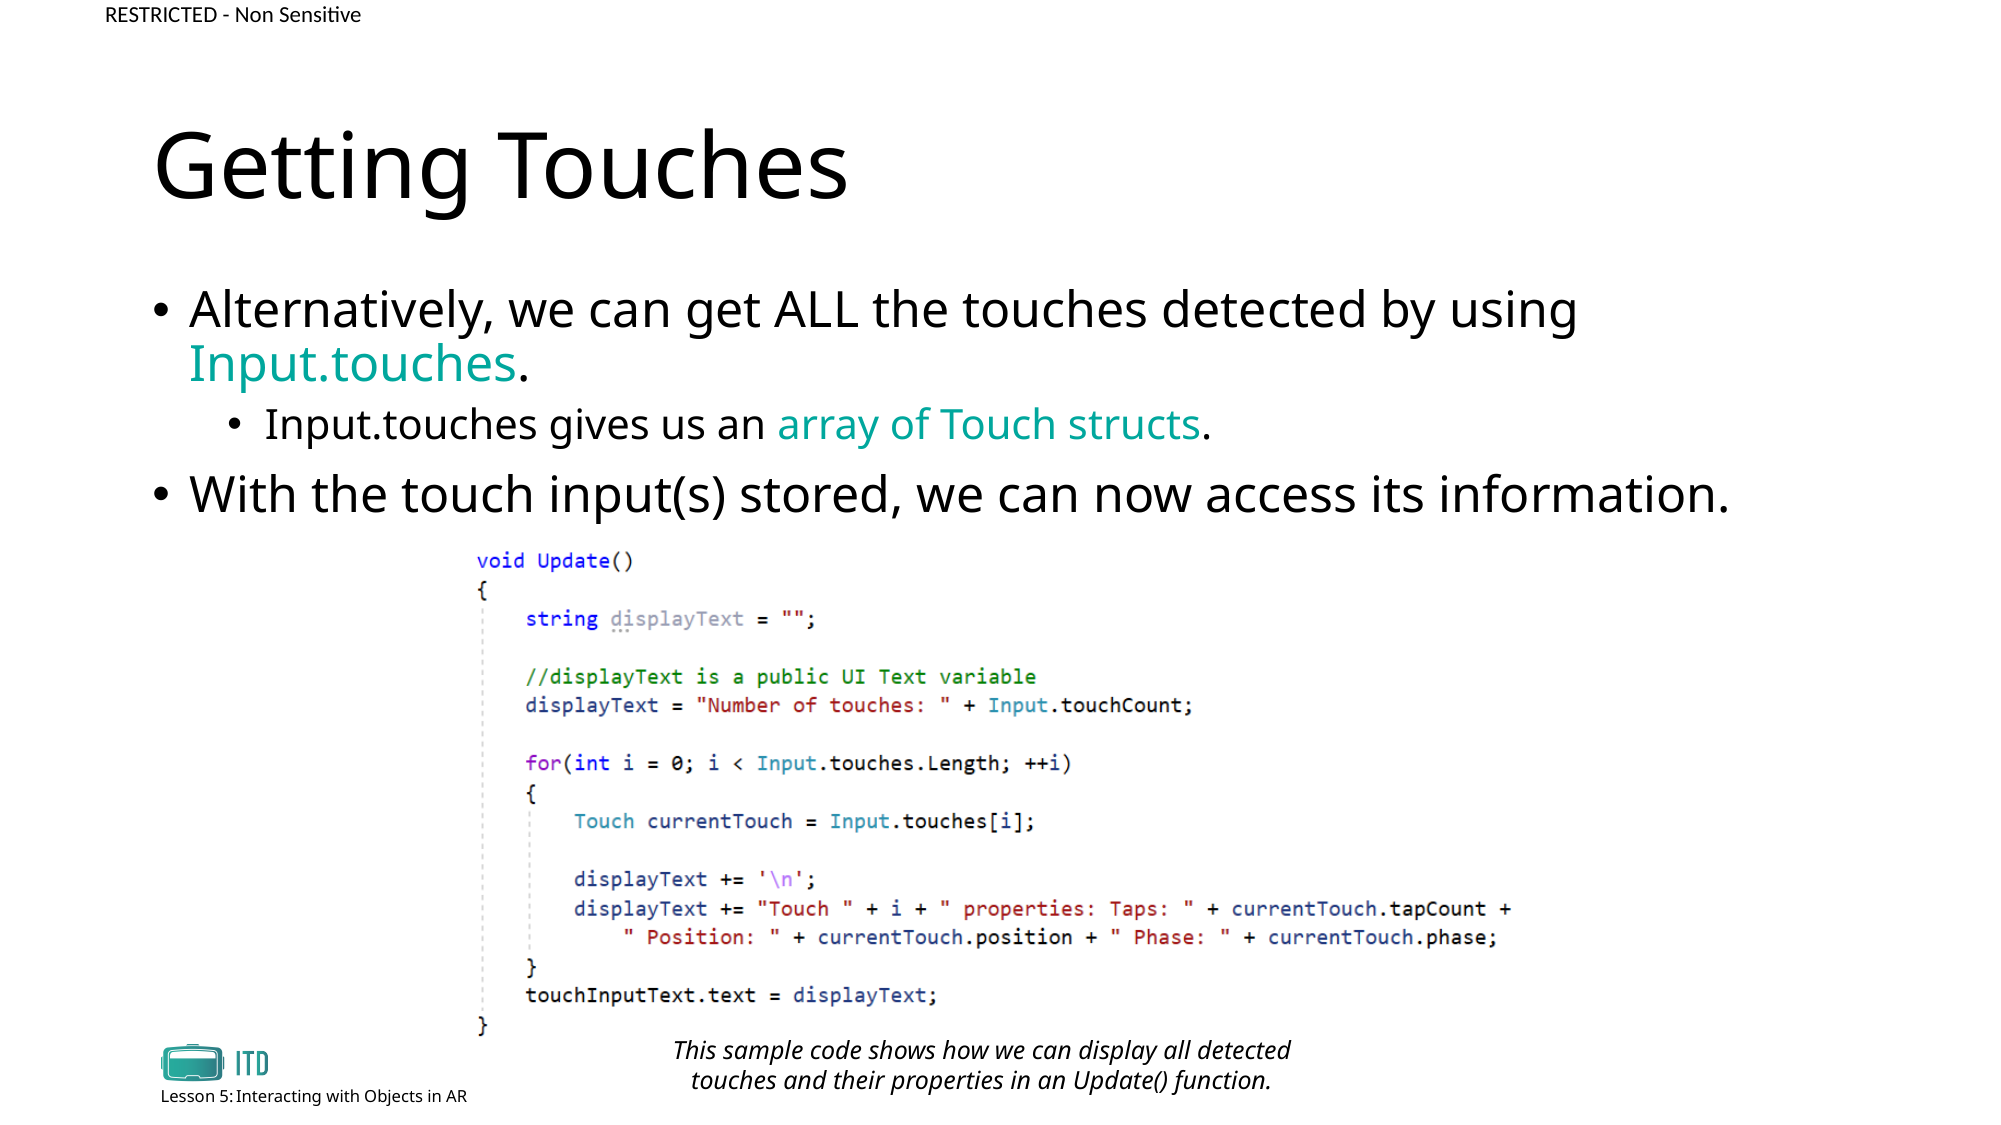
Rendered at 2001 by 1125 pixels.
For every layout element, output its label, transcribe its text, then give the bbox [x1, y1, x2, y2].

picture [466, 547, 1525, 1046]
picture [161, 1044, 268, 1082]
list Alternatively, we can get ALL the touches detected by using Input.touches. Input.touches gives us an array of Touch structs. With the touch input(s) stored, we can now access its information. [137, 277, 1863, 1014]
text_box This sample code shows how we can display all detected touches and their properties in an Update() function. [638, 1046, 1327, 1102]
title Getting Touches [137, 59, 1863, 277]
